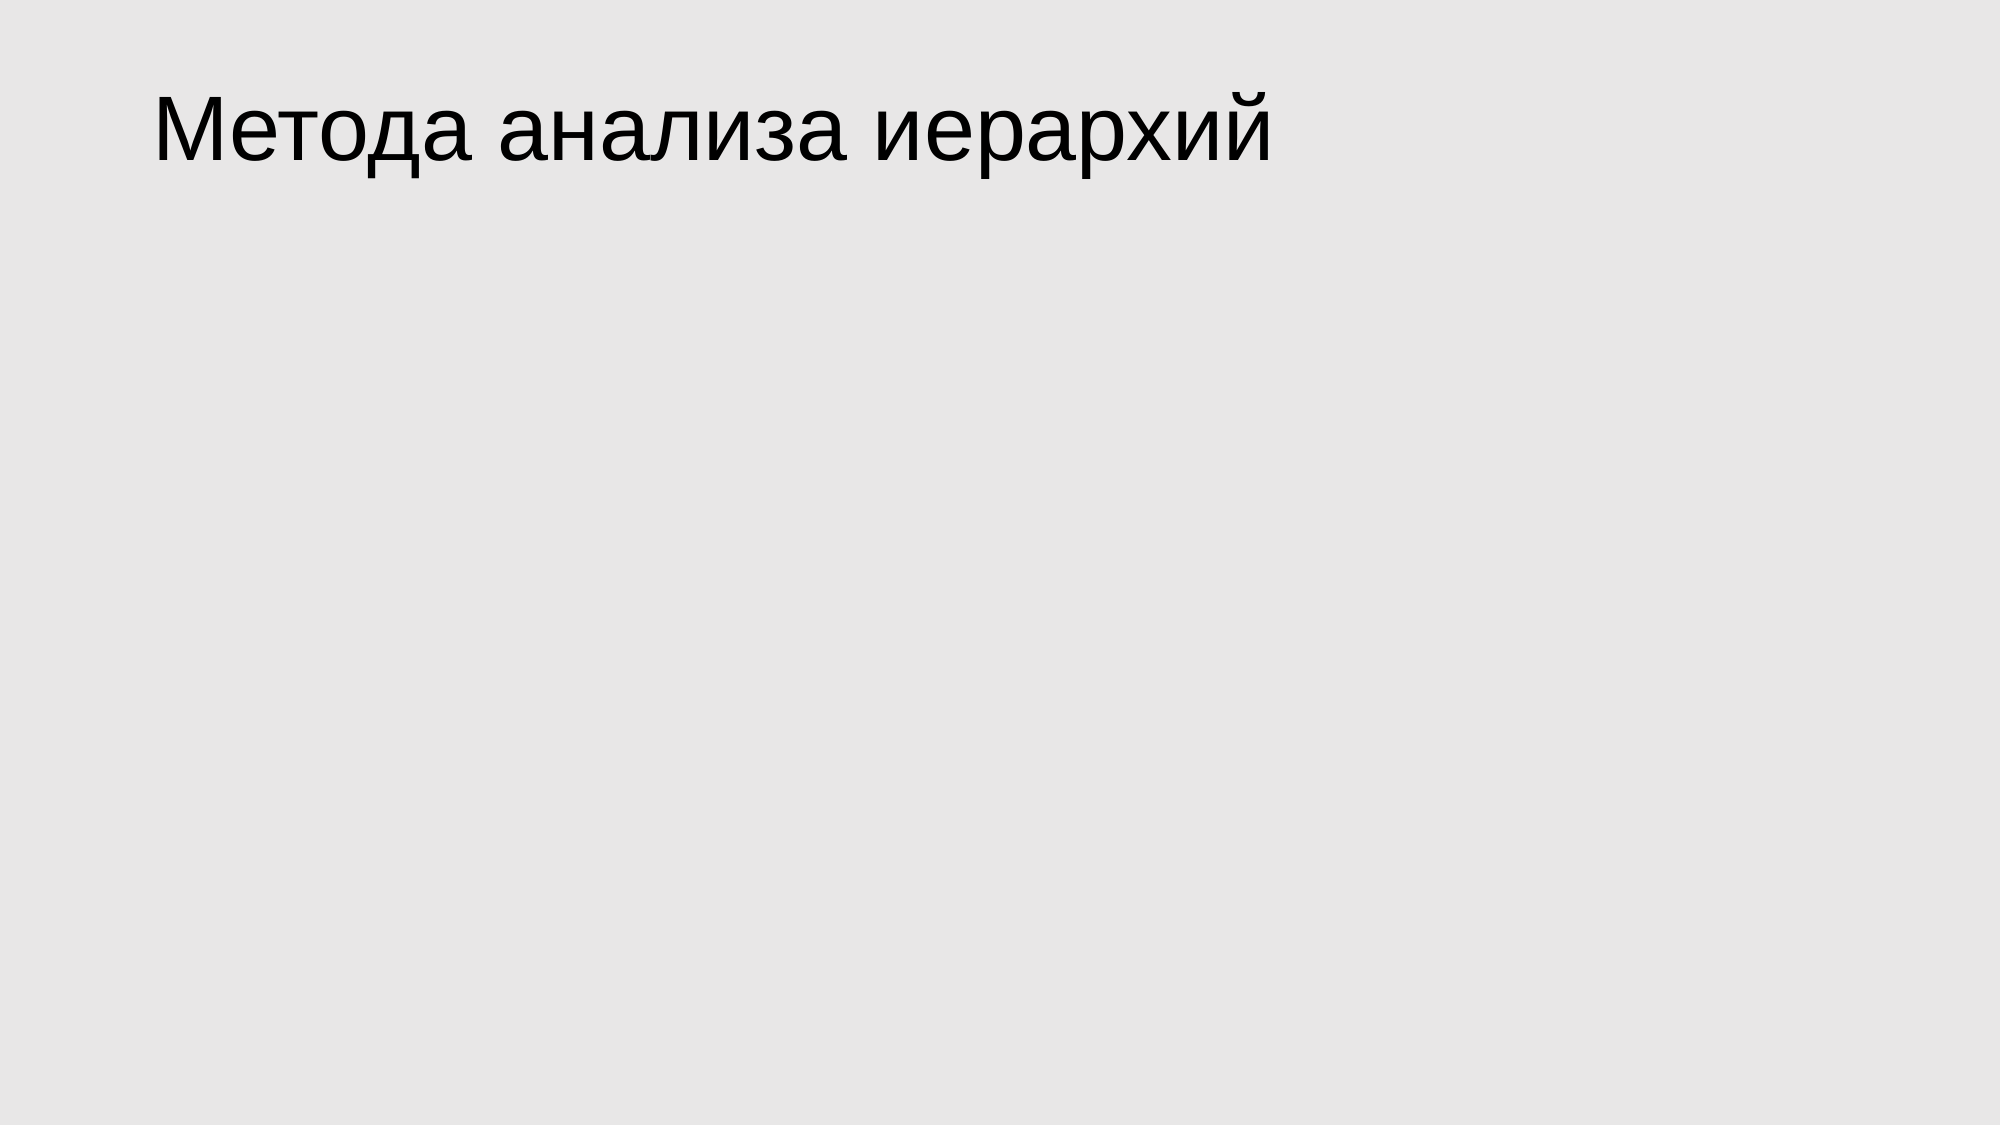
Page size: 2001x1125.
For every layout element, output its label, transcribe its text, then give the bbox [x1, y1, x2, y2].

title Метода анализа иерархий [137, 59, 1890, 203]
